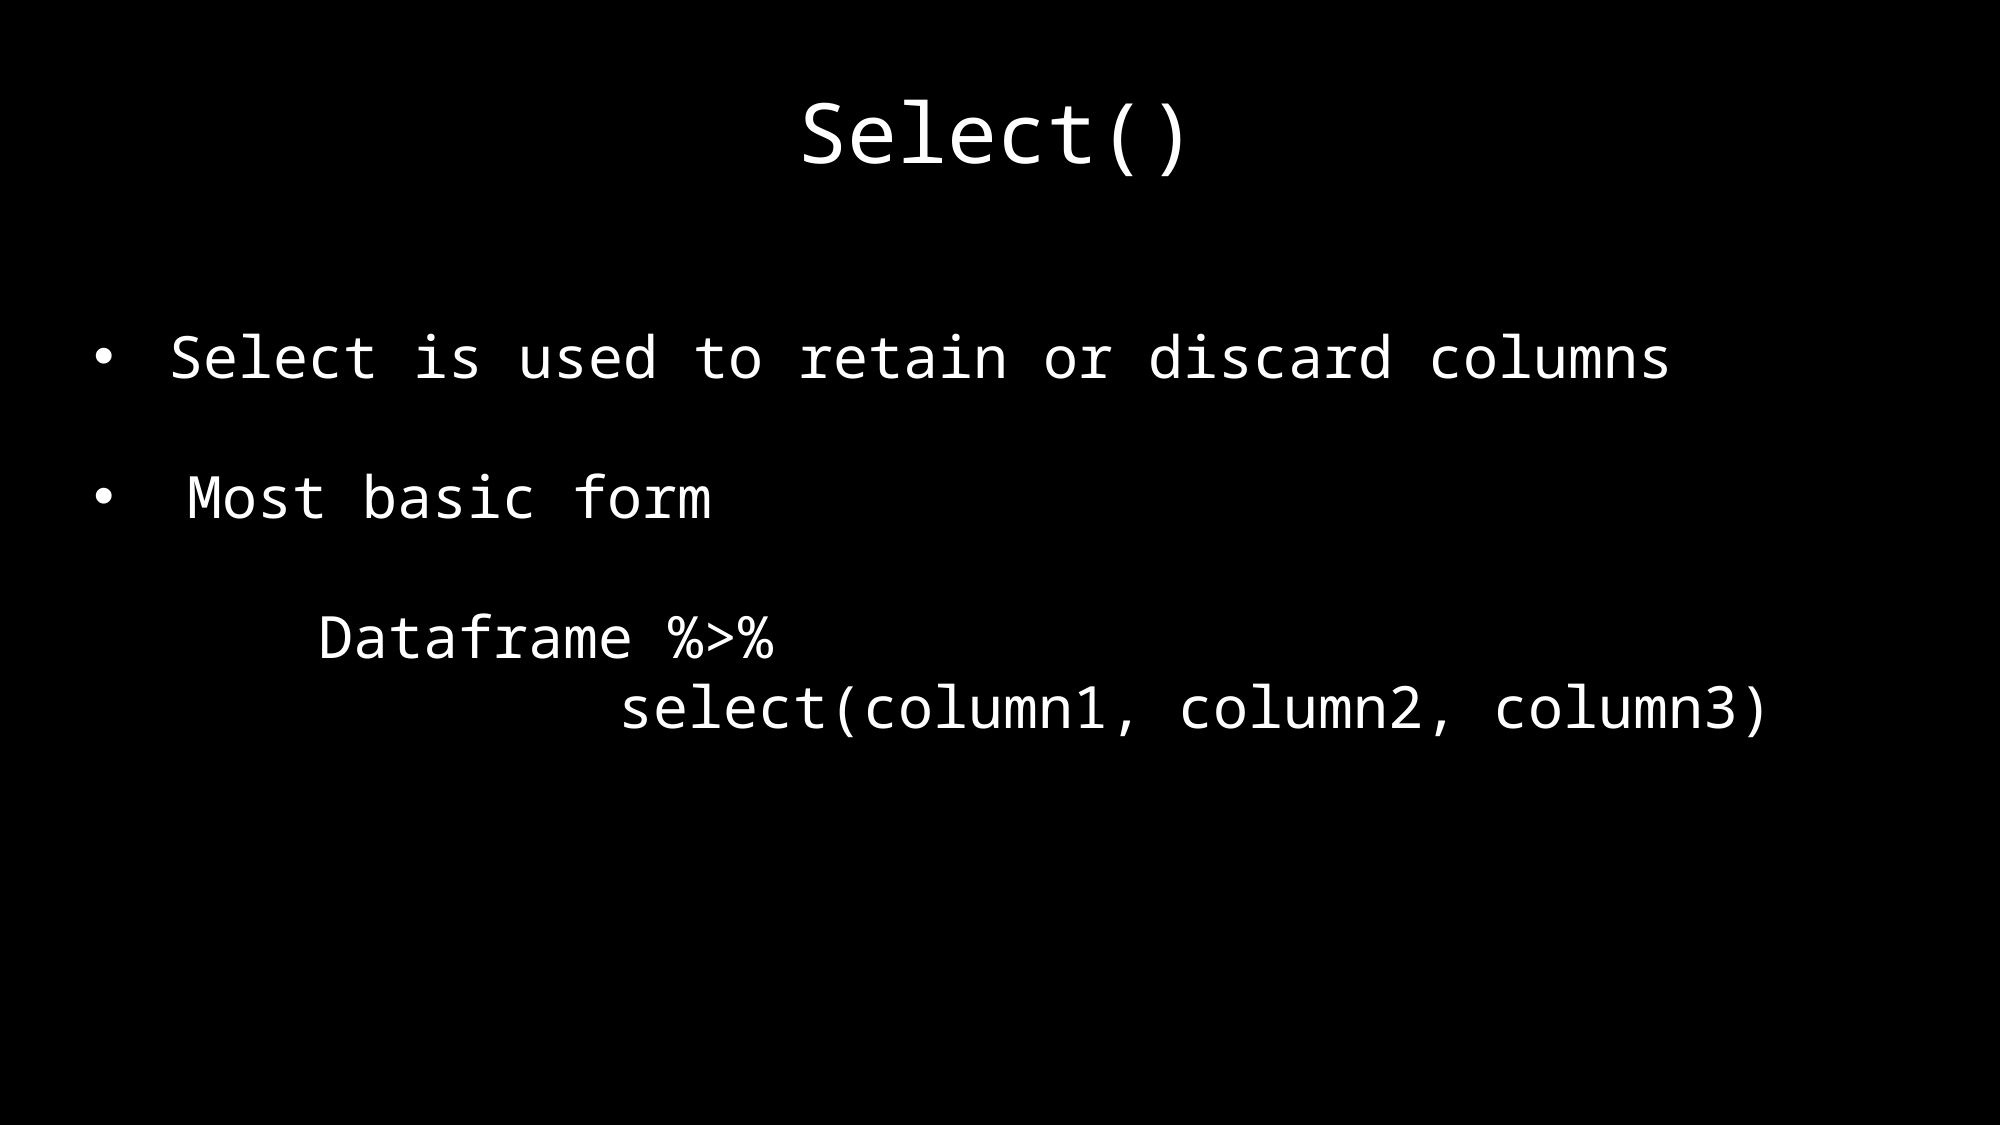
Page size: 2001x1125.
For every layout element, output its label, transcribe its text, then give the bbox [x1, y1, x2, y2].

text_box Select() Select is used to retain or discard columns Most basic form Dataframe %>% select(column1, column2, column3) [78, 72, 1917, 888]
